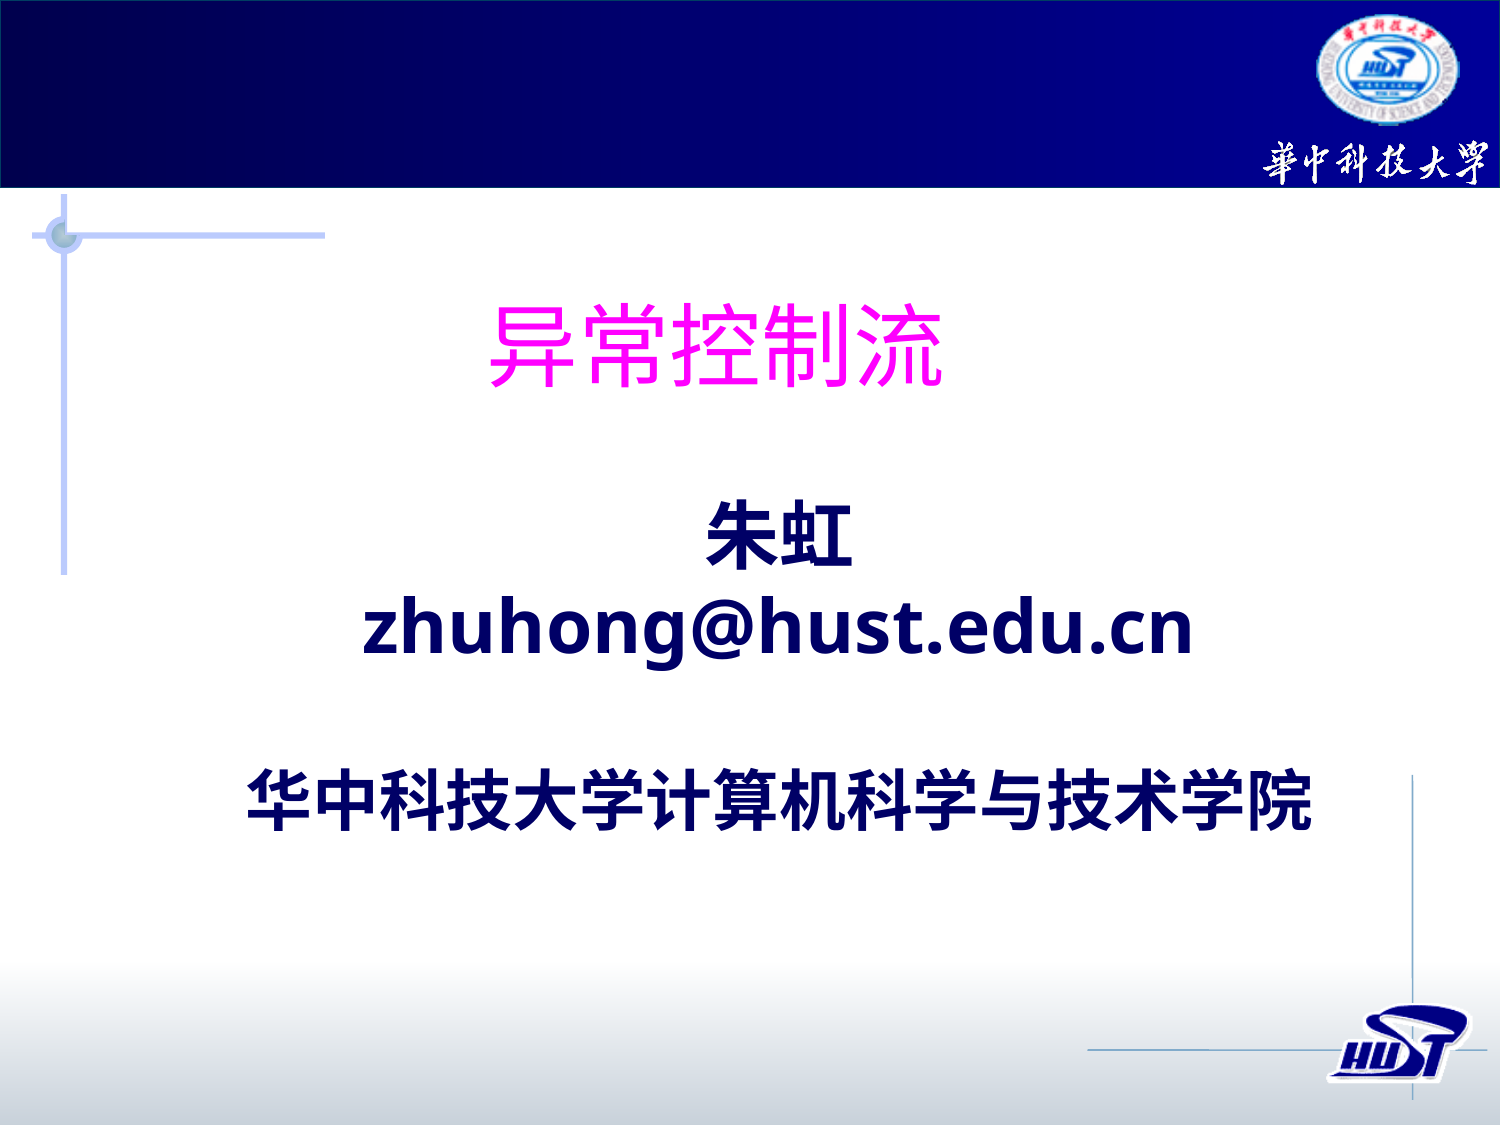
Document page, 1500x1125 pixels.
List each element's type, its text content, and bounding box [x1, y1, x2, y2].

picture [1316, 14, 1460, 126]
text_box 朱虹 zhuhong@hust.edu.cn 华中科技大学计算机科学与技术学院 [159, 481, 1400, 846]
picture [1262, 140, 1488, 185]
text_box 异常控制流 [471, 281, 961, 407]
